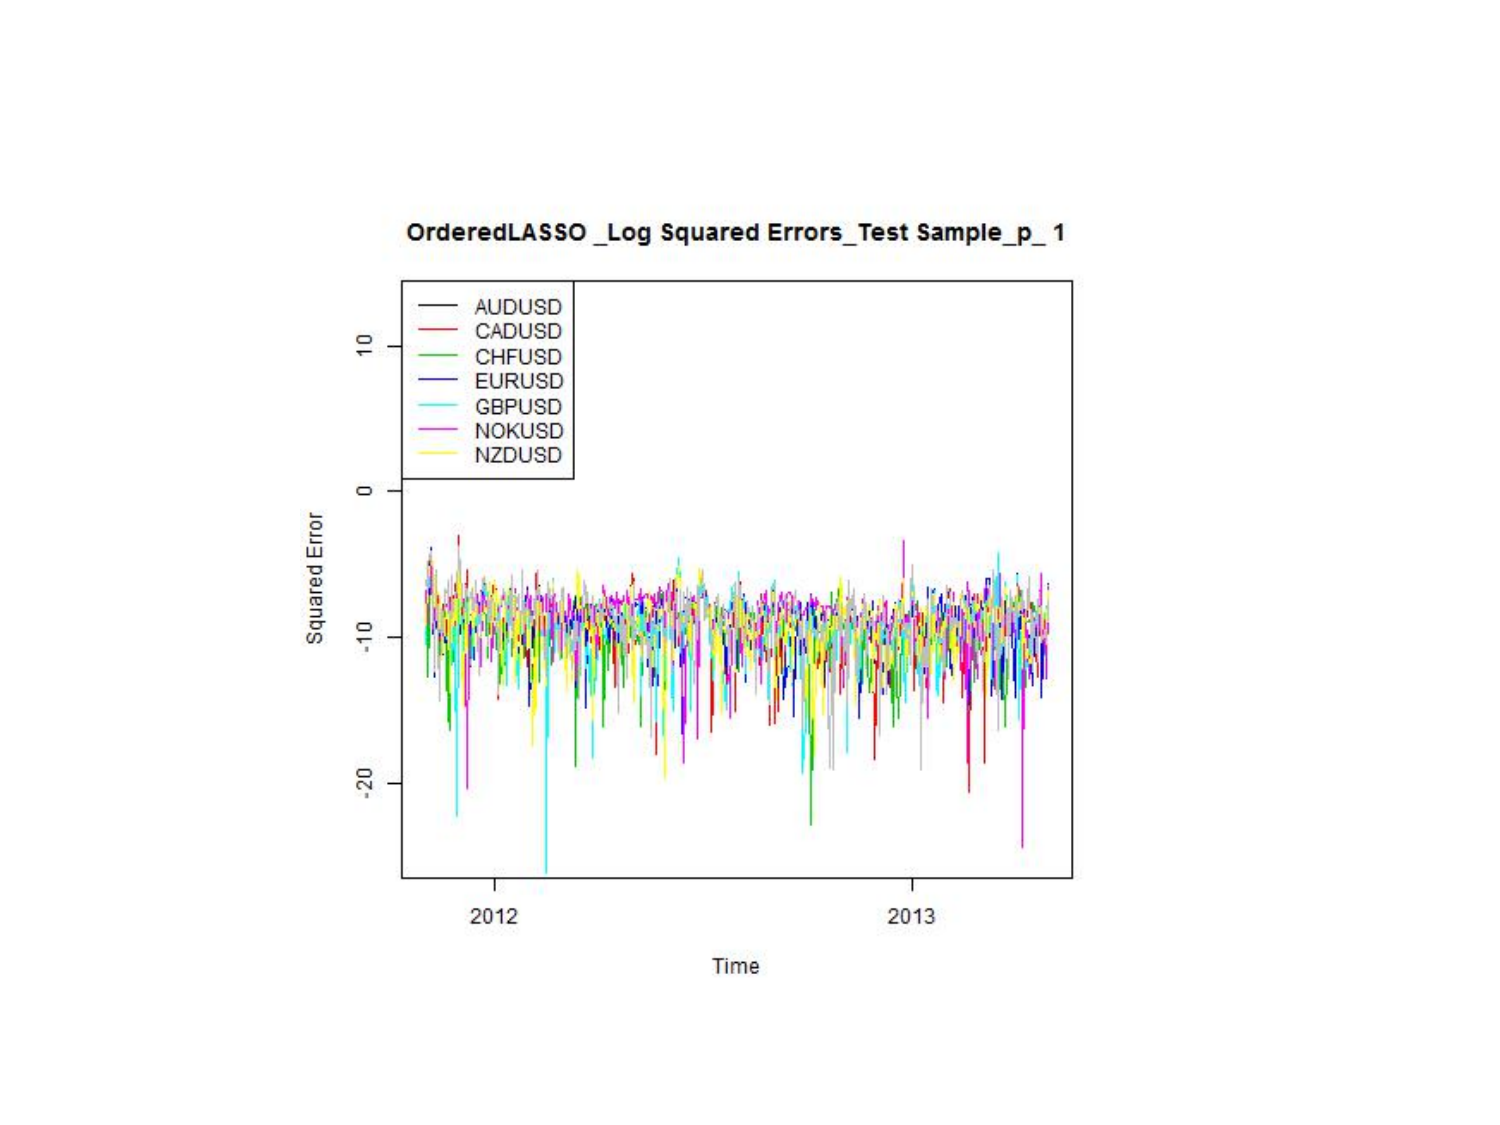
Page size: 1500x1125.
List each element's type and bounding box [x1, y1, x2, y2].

picture [299, 179, 1126, 1006]
